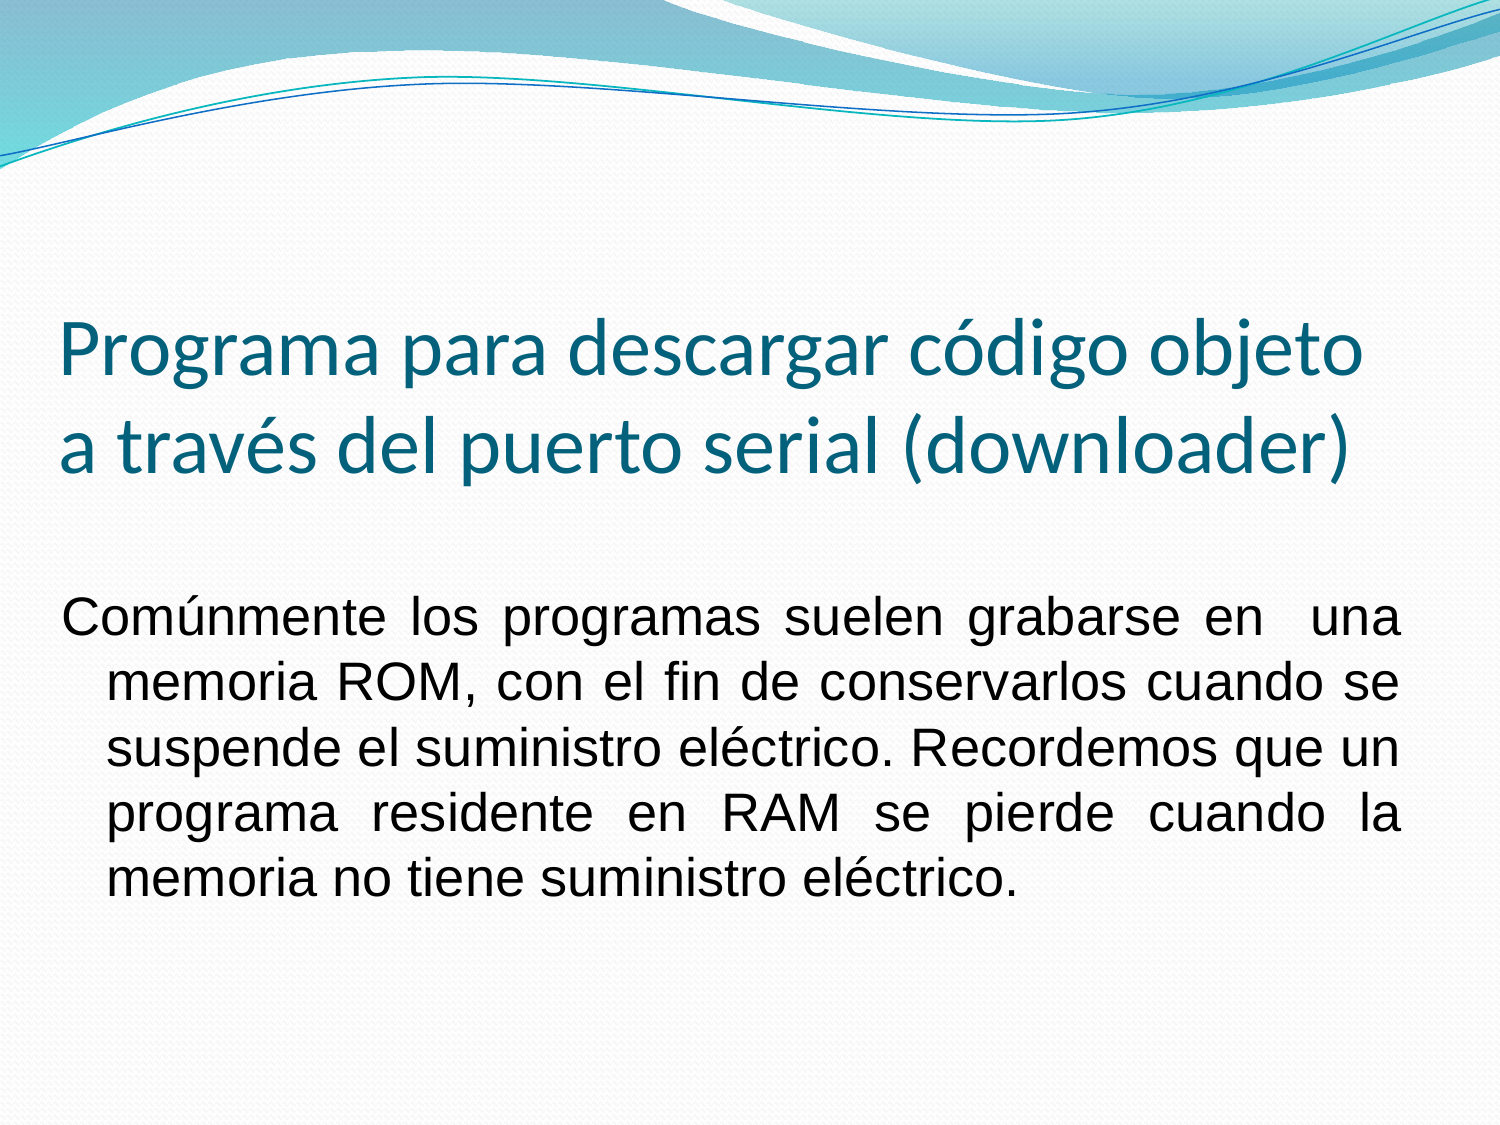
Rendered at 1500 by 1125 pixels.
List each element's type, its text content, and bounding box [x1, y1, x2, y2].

title Programa para descargar código objeto a través del puerto serial (downloader) [58, 281, 1409, 491]
list Comúnmente los programas suelen grabarse en una memoria ROM, con el fin de conservarlos cuando se suspende el suministro eléctrico. Recordemos que un programa residente en RAM se pierde cuando la memoria no tiene suministro eléctrico. [46, 574, 1418, 997]
